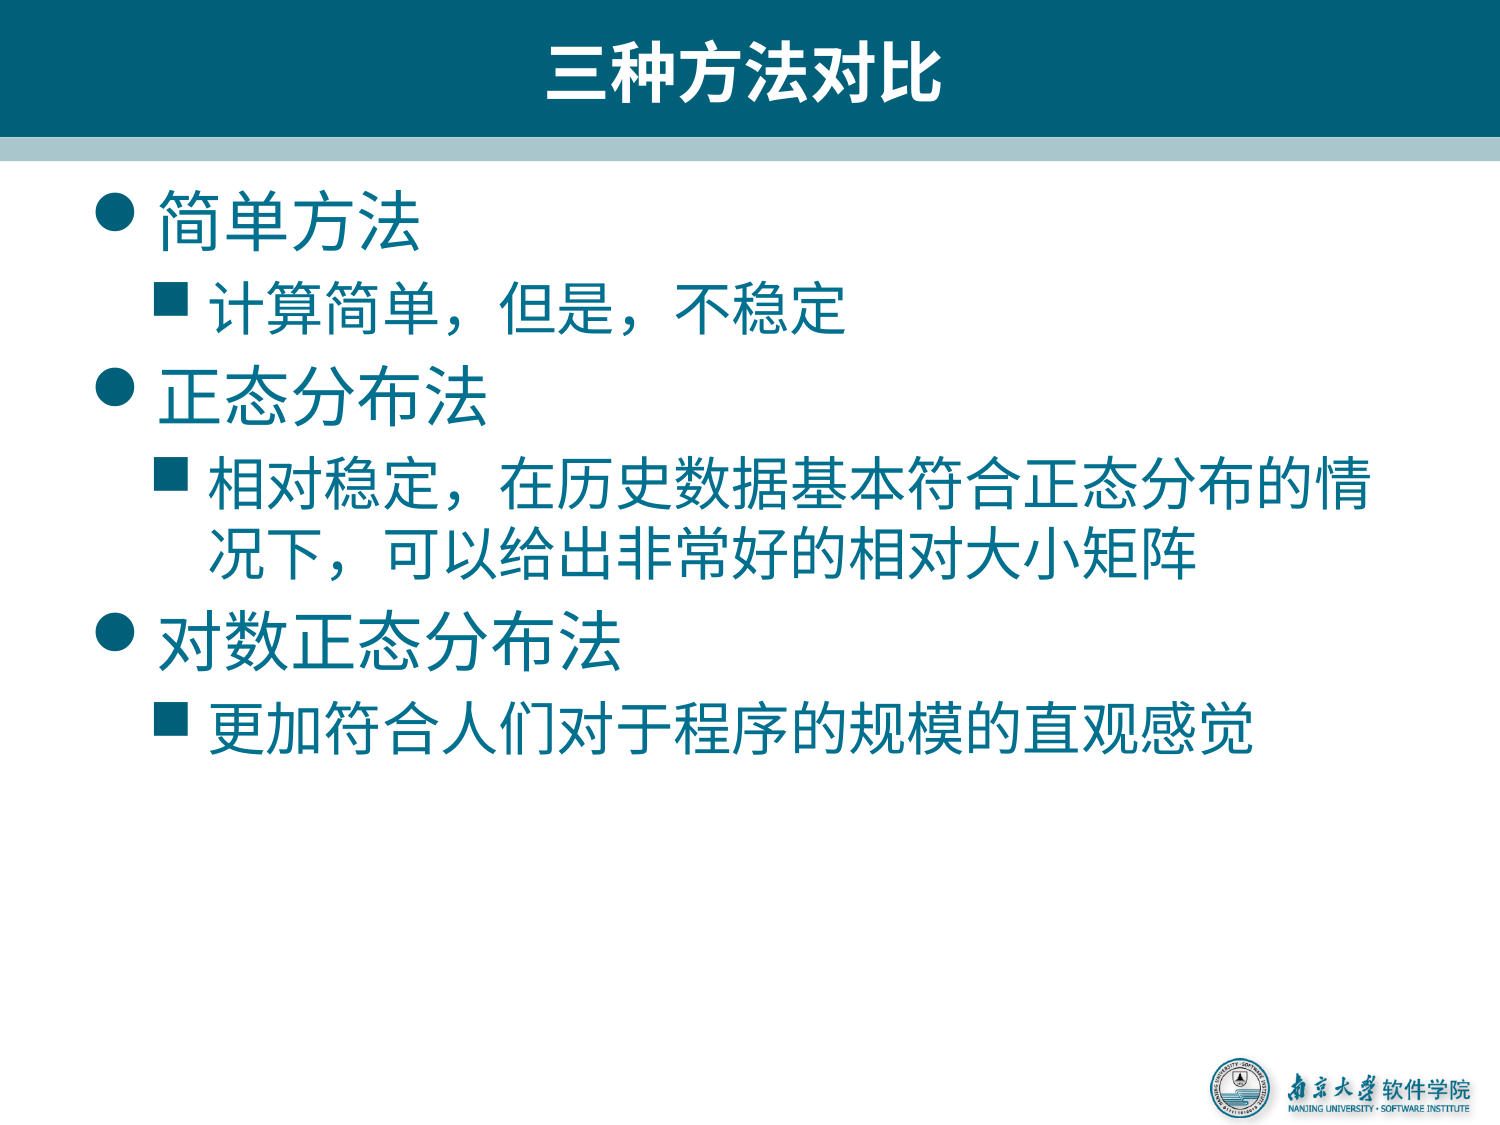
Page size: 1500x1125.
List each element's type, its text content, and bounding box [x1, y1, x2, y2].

picture [1213, 1058, 1470, 1118]
title 三种方法对比 [50, 24, 1438, 118]
picture [1210, 1058, 1233, 1082]
list 简单方法 计算简单，但是，不稳定 正态分布法 相对稳定，在历史数据基本符合正态分布的情况下，可以给出非常好的相对大小矩阵 对数正态分布法 更加符合人们对于程序的规模的直观感觉 [75, 172, 1425, 1050]
picture [1210, 1095, 1230, 1118]
